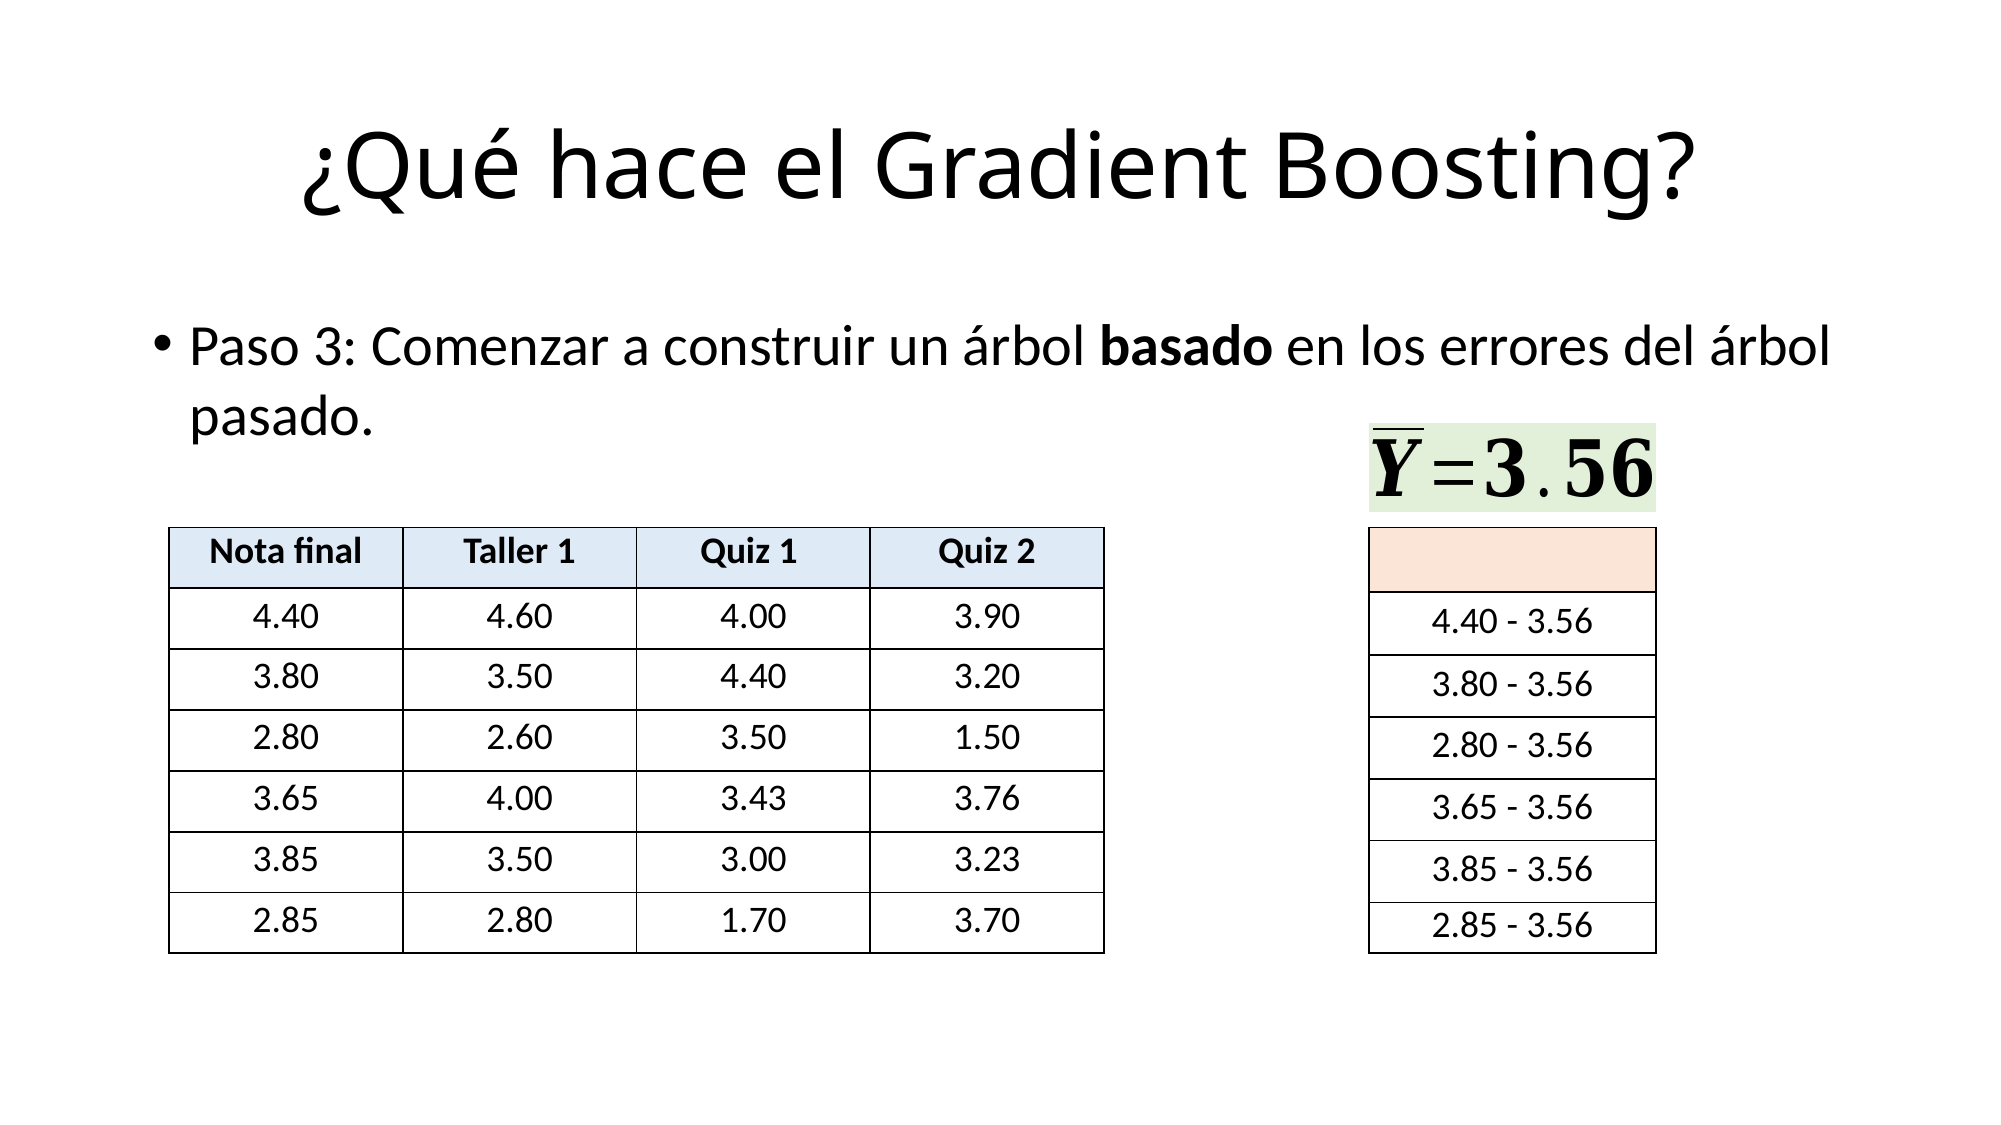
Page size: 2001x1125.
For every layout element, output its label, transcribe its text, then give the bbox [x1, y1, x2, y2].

title ¿Qué hace el Gradient Boosting? [137, 59, 1863, 278]
table_cell 3.50 [404, 833, 636, 892]
table_cell 3.80 [170, 650, 402, 709]
table_cell 4.60 [404, 589, 636, 648]
table_cell 3.23 [871, 833, 1103, 892]
table_cell 3.65 [170, 772, 402, 831]
table_header Quiz 2 [871, 528, 1103, 587]
table_cell 3.50 [637, 711, 869, 770]
table_cell 1.70 [637, 893, 869, 952]
table_cell 3.85 [170, 833, 402, 892]
table_cell 4.00 [404, 772, 636, 831]
table_cell 2.80 [170, 711, 402, 770]
table_header Taller 1 [404, 528, 636, 587]
table_cell 3.43 [637, 772, 869, 831]
table_cell 3.76 [871, 772, 1103, 831]
table_cell 2.60 [404, 711, 636, 770]
table_header Quiz 1 [637, 528, 869, 587]
table_cell 1.50 [871, 711, 1103, 770]
table_cell 2.85 [170, 893, 402, 952]
table_cell 3.50 [404, 650, 636, 709]
table_cell 4.40 [637, 650, 869, 709]
table_cell 3.00 [637, 833, 869, 892]
table_cell 3.20 [871, 650, 1103, 709]
table_cell 4.40 [170, 589, 402, 648]
table_cell 2.80 [404, 893, 636, 952]
table_cell 3.90 [871, 589, 1103, 648]
table_cell 4.00 [637, 589, 869, 648]
list Paso 3: Comenzar a construir un árbol basado en los errores del árbol pasado. [137, 299, 1863, 1014]
table_cell 3.70 [871, 893, 1103, 952]
table_header Nota final [170, 528, 402, 587]
